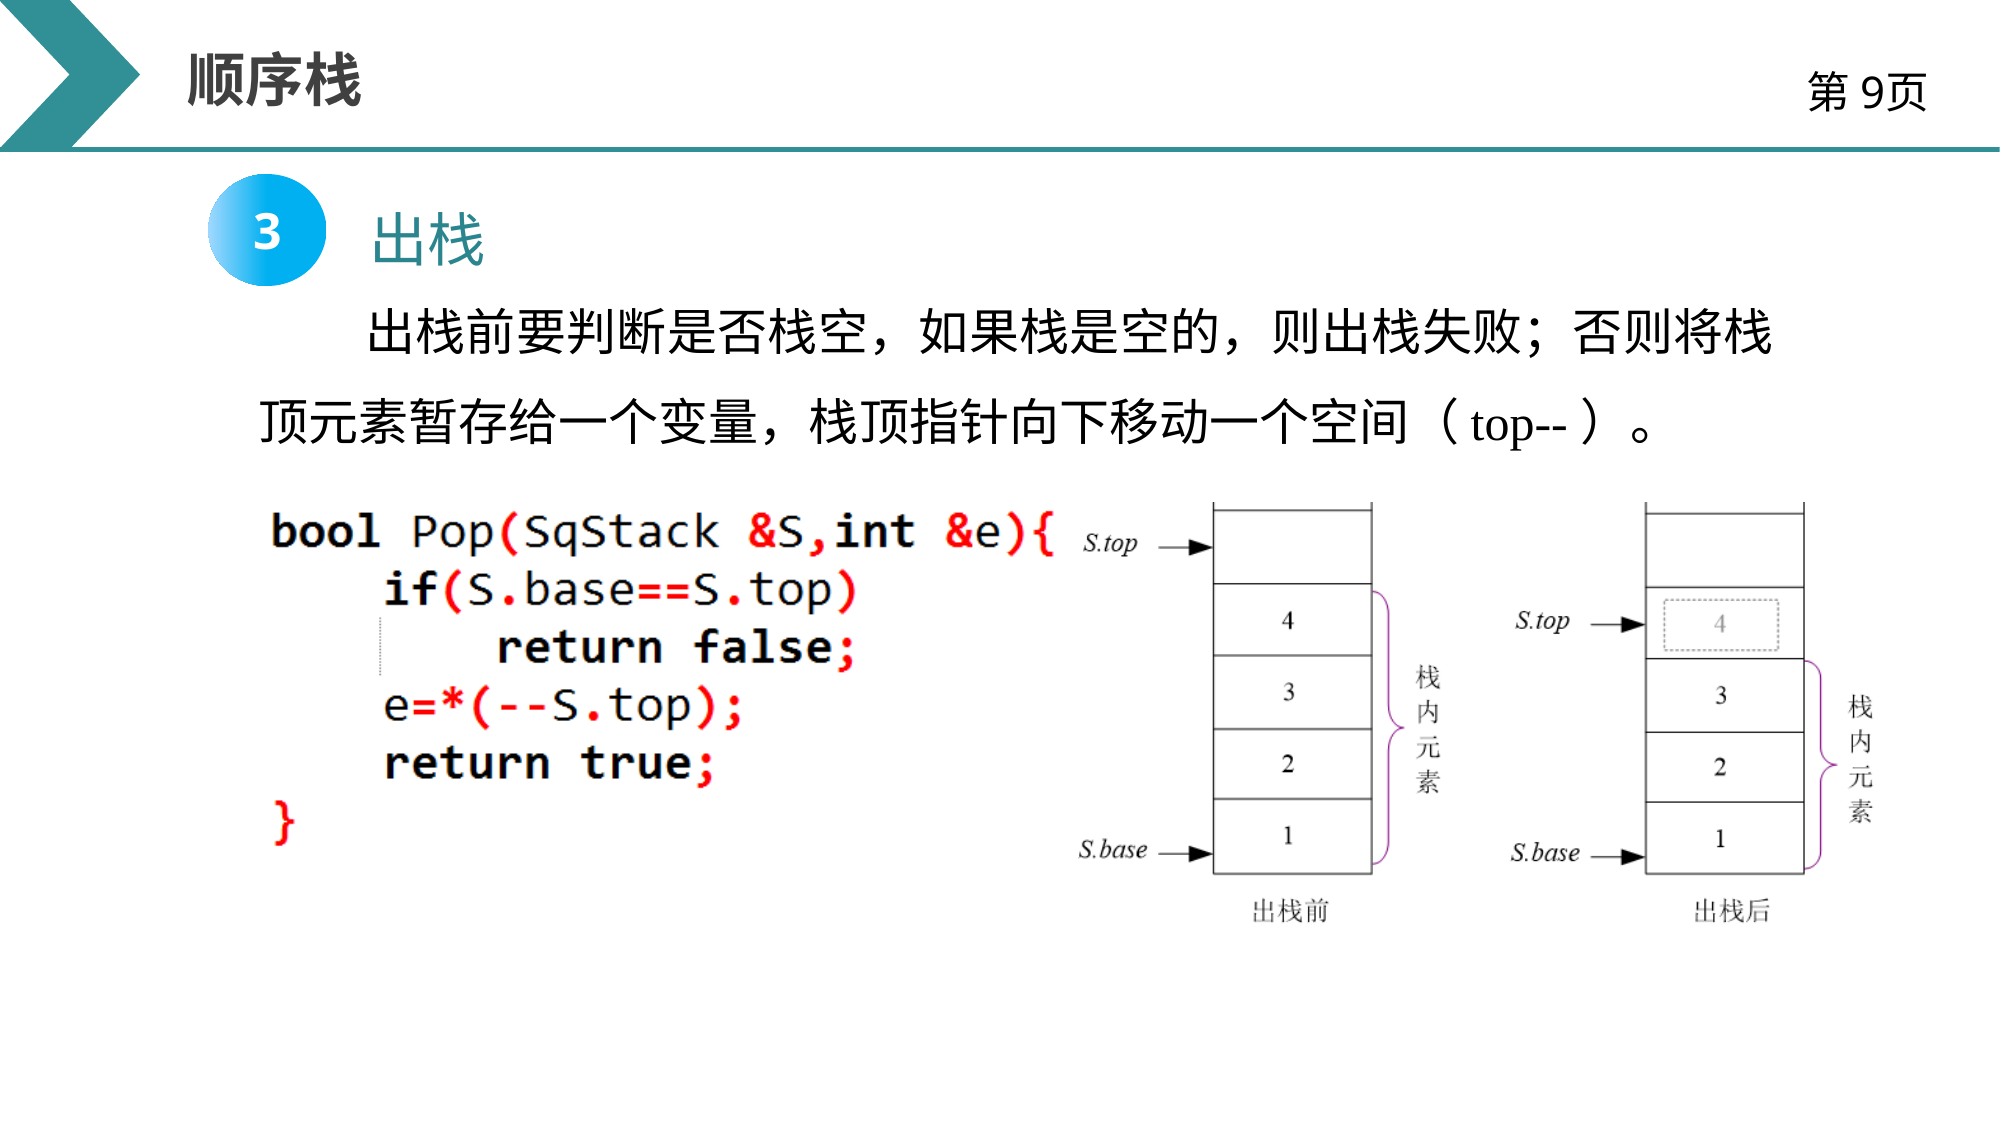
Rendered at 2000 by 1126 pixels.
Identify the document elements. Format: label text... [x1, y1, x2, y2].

text_box 3 [206, 171, 329, 284]
text_box 顺序栈 [173, 35, 823, 121]
picture [267, 501, 1881, 927]
text_box 出栈前要判断是否栈空，如果栈是空的，则出栈失败；否则将栈顶元素暂存给一个变量，栈顶指针向下移动一个空间（top--）。 [243, 262, 1790, 458]
text_box [0, 0, 142, 148]
text_box 出栈 [354, 161, 502, 262]
